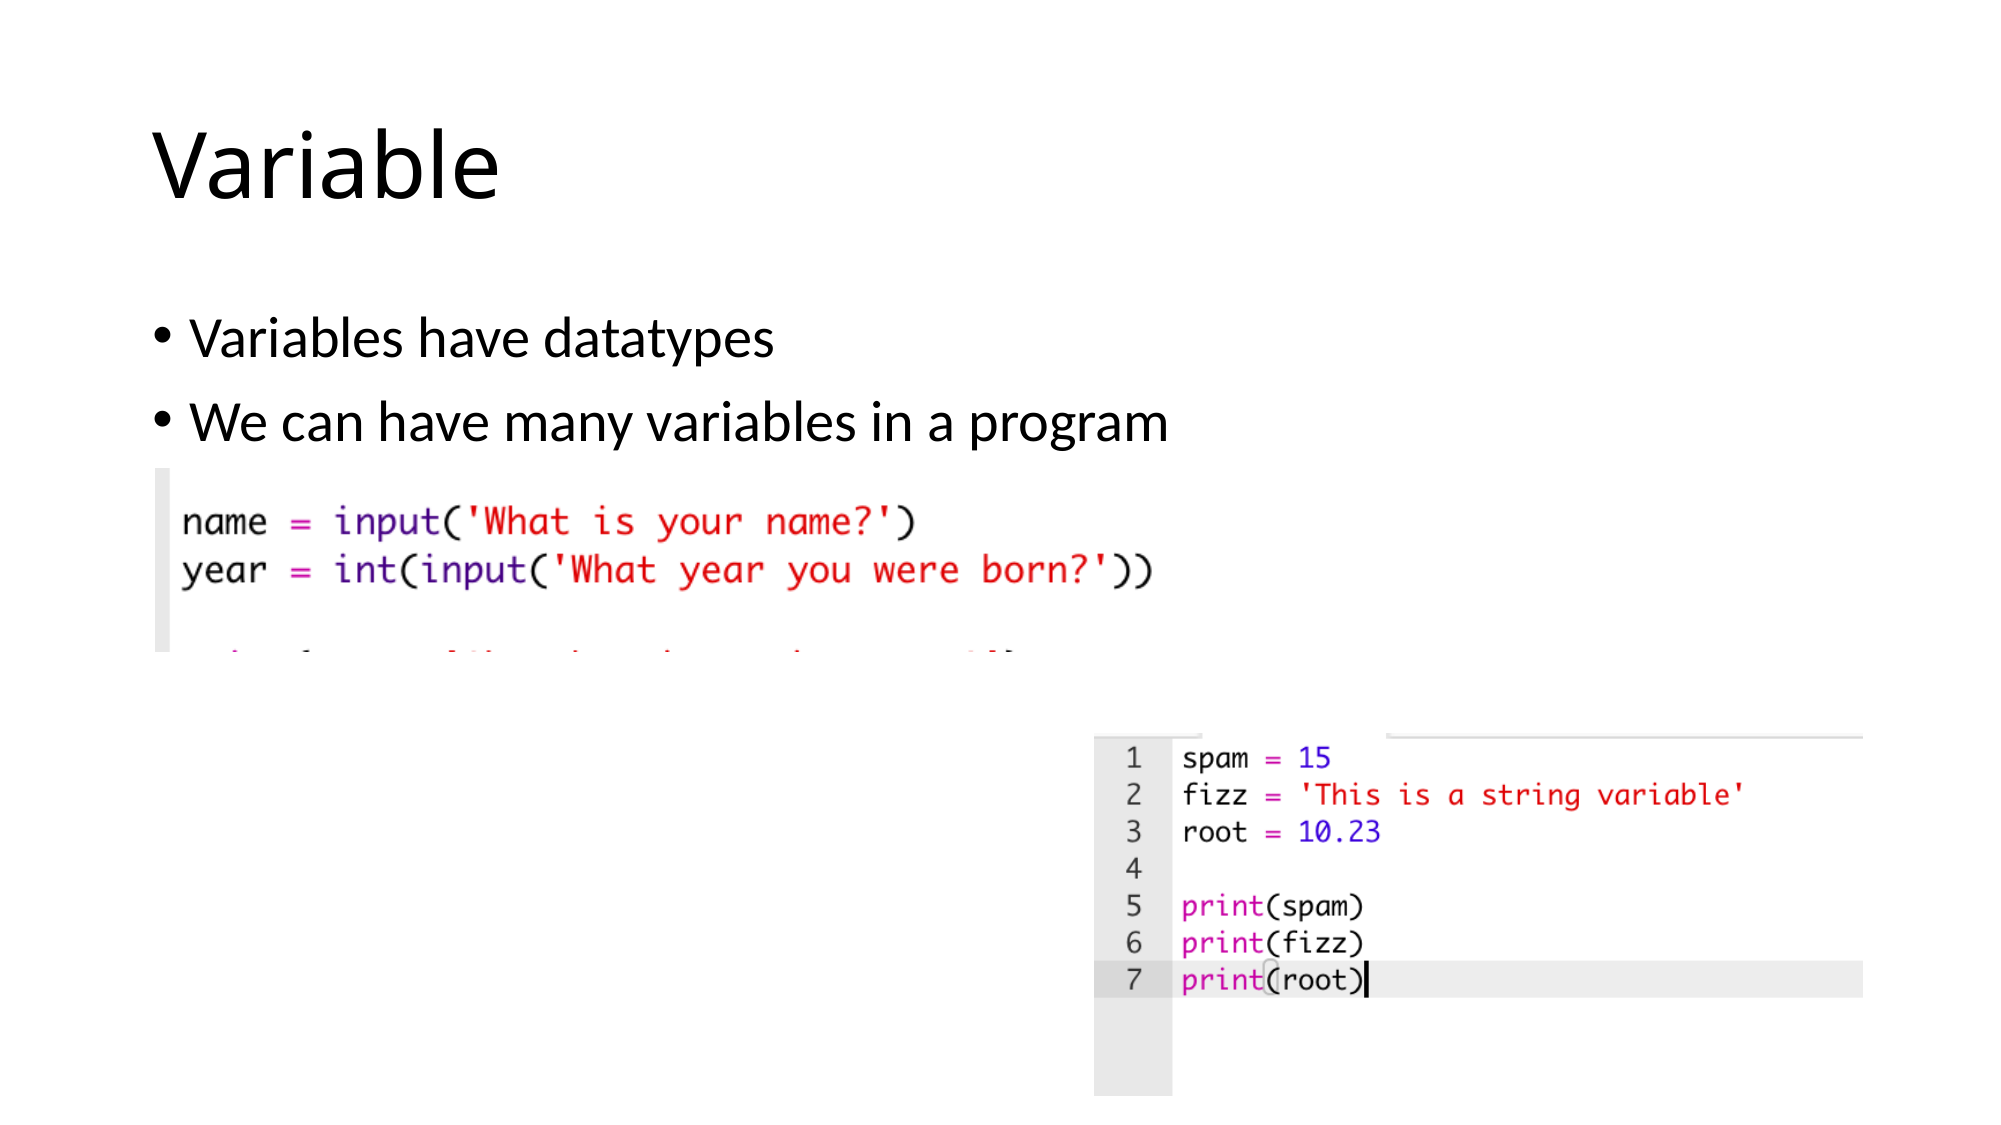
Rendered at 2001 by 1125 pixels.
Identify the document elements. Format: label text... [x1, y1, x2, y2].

title Variable [137, 59, 1863, 278]
list Variables have datatypes We can have many variables in a program [137, 299, 1863, 1014]
picture [1094, 733, 1863, 1096]
picture [155, 468, 1239, 652]
